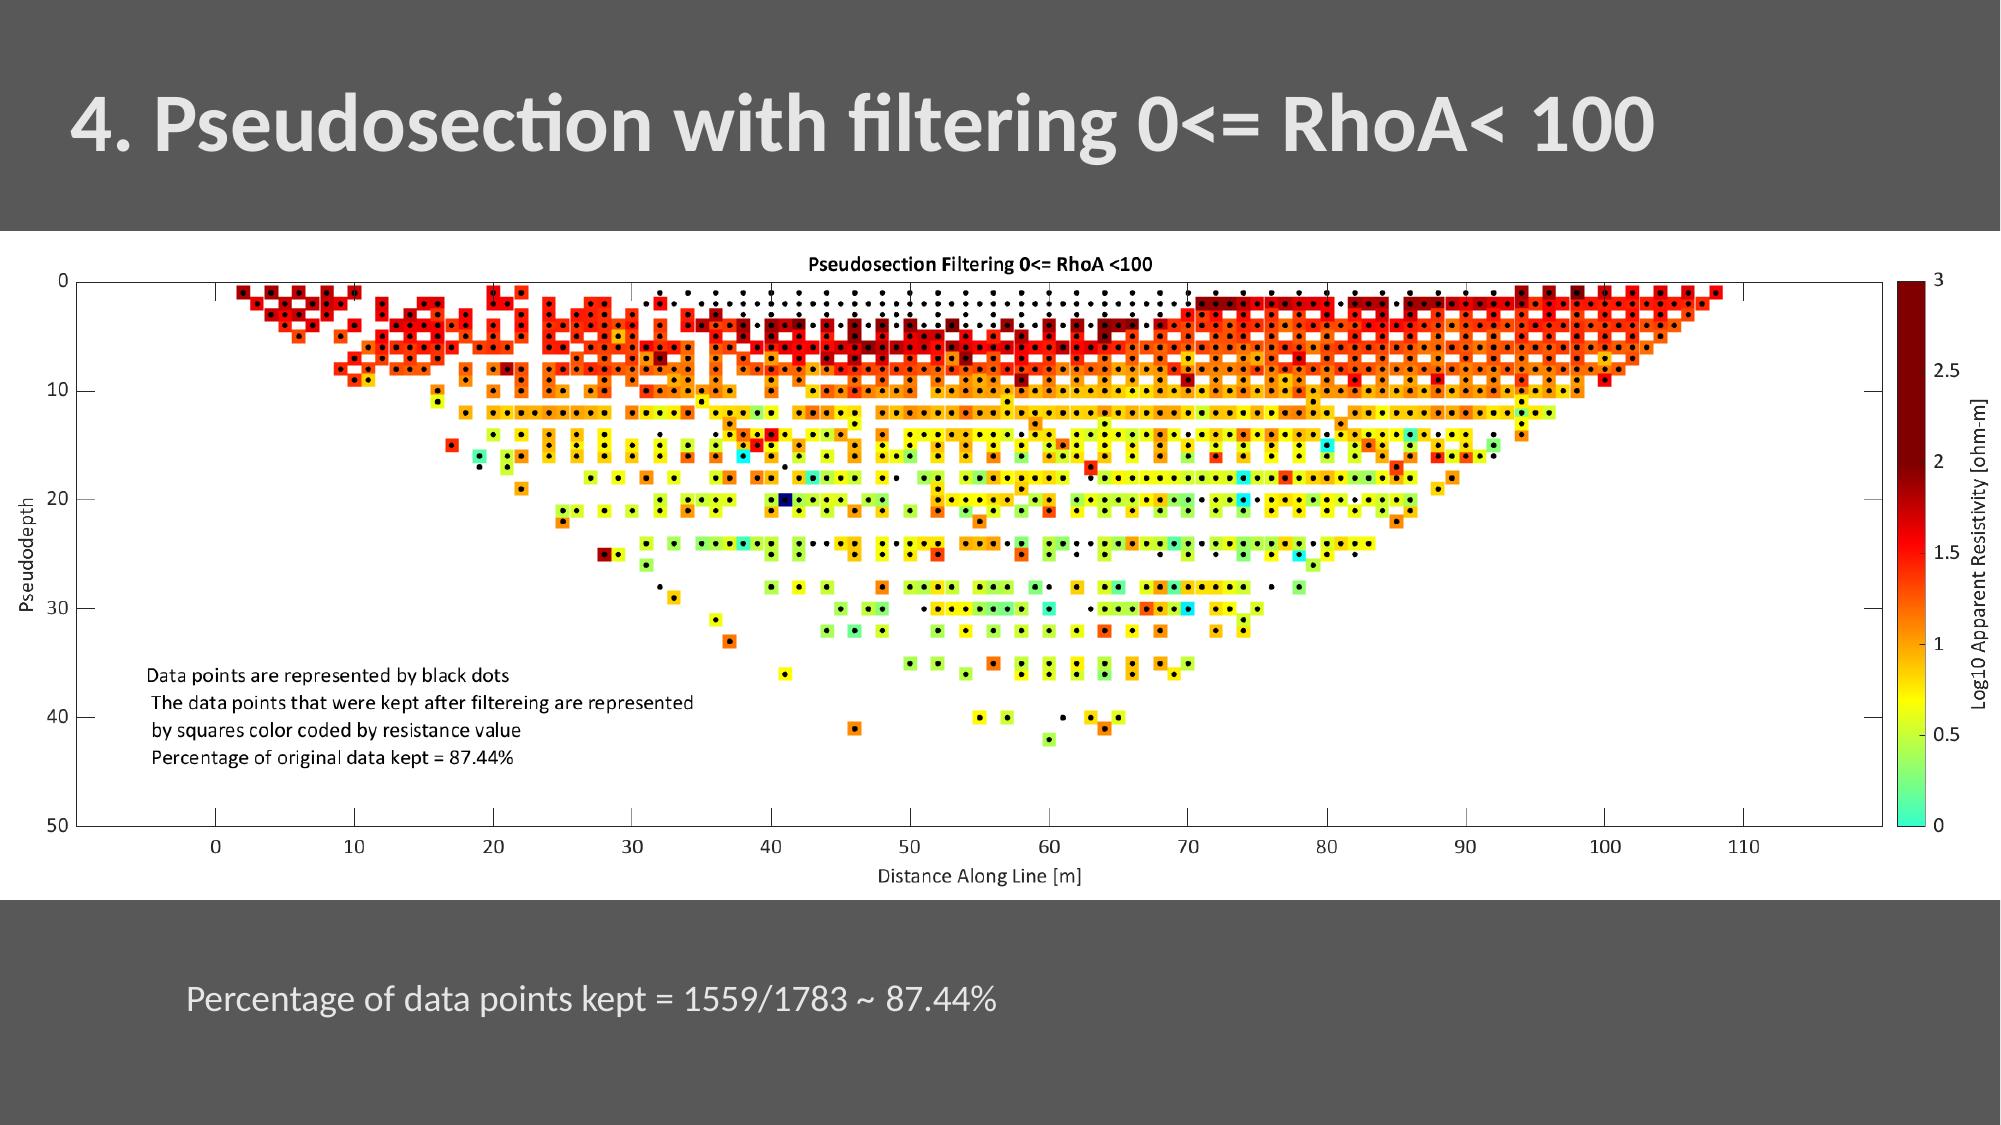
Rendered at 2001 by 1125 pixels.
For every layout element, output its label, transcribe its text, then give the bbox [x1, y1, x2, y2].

text_box Percentage of data points kept = 1559/1783 ~ 87.44% [184, 971, 1050, 1019]
picture [0, 230, 2001, 901]
title 4. Pseudosection with filtering 0<= RhoA< 100 [68, 65, 1938, 228]
